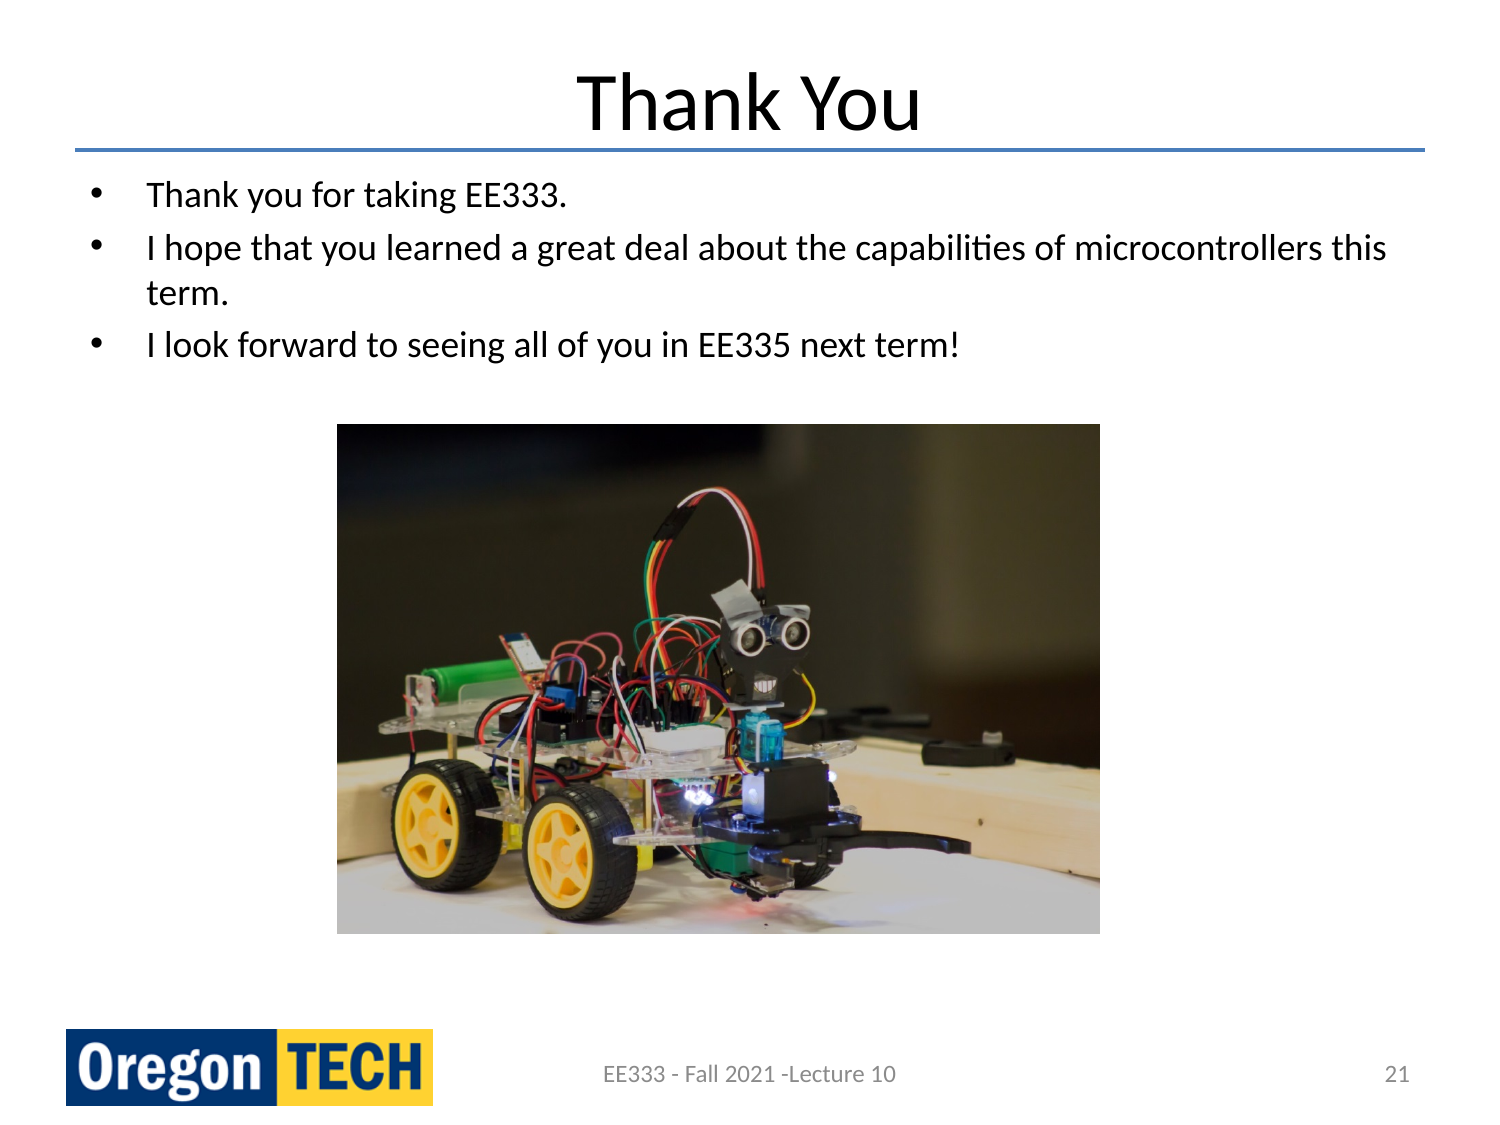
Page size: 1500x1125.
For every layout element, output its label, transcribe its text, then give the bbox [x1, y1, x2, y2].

slide_number 21 [1074, 1042, 1425, 1103]
list Thank you for taking EE333. I hope that you learned a great deal about the capabilities of microcontrollers this term. I look forward to seeing all of you in EE335 next term! [75, 162, 1425, 1005]
picture [337, 424, 1101, 934]
footer EE333 - Fall 2021 -Lecture 10 [512, 1042, 988, 1103]
picture [66, 1029, 433, 1106]
title Thank You [75, 45, 1425, 150]
